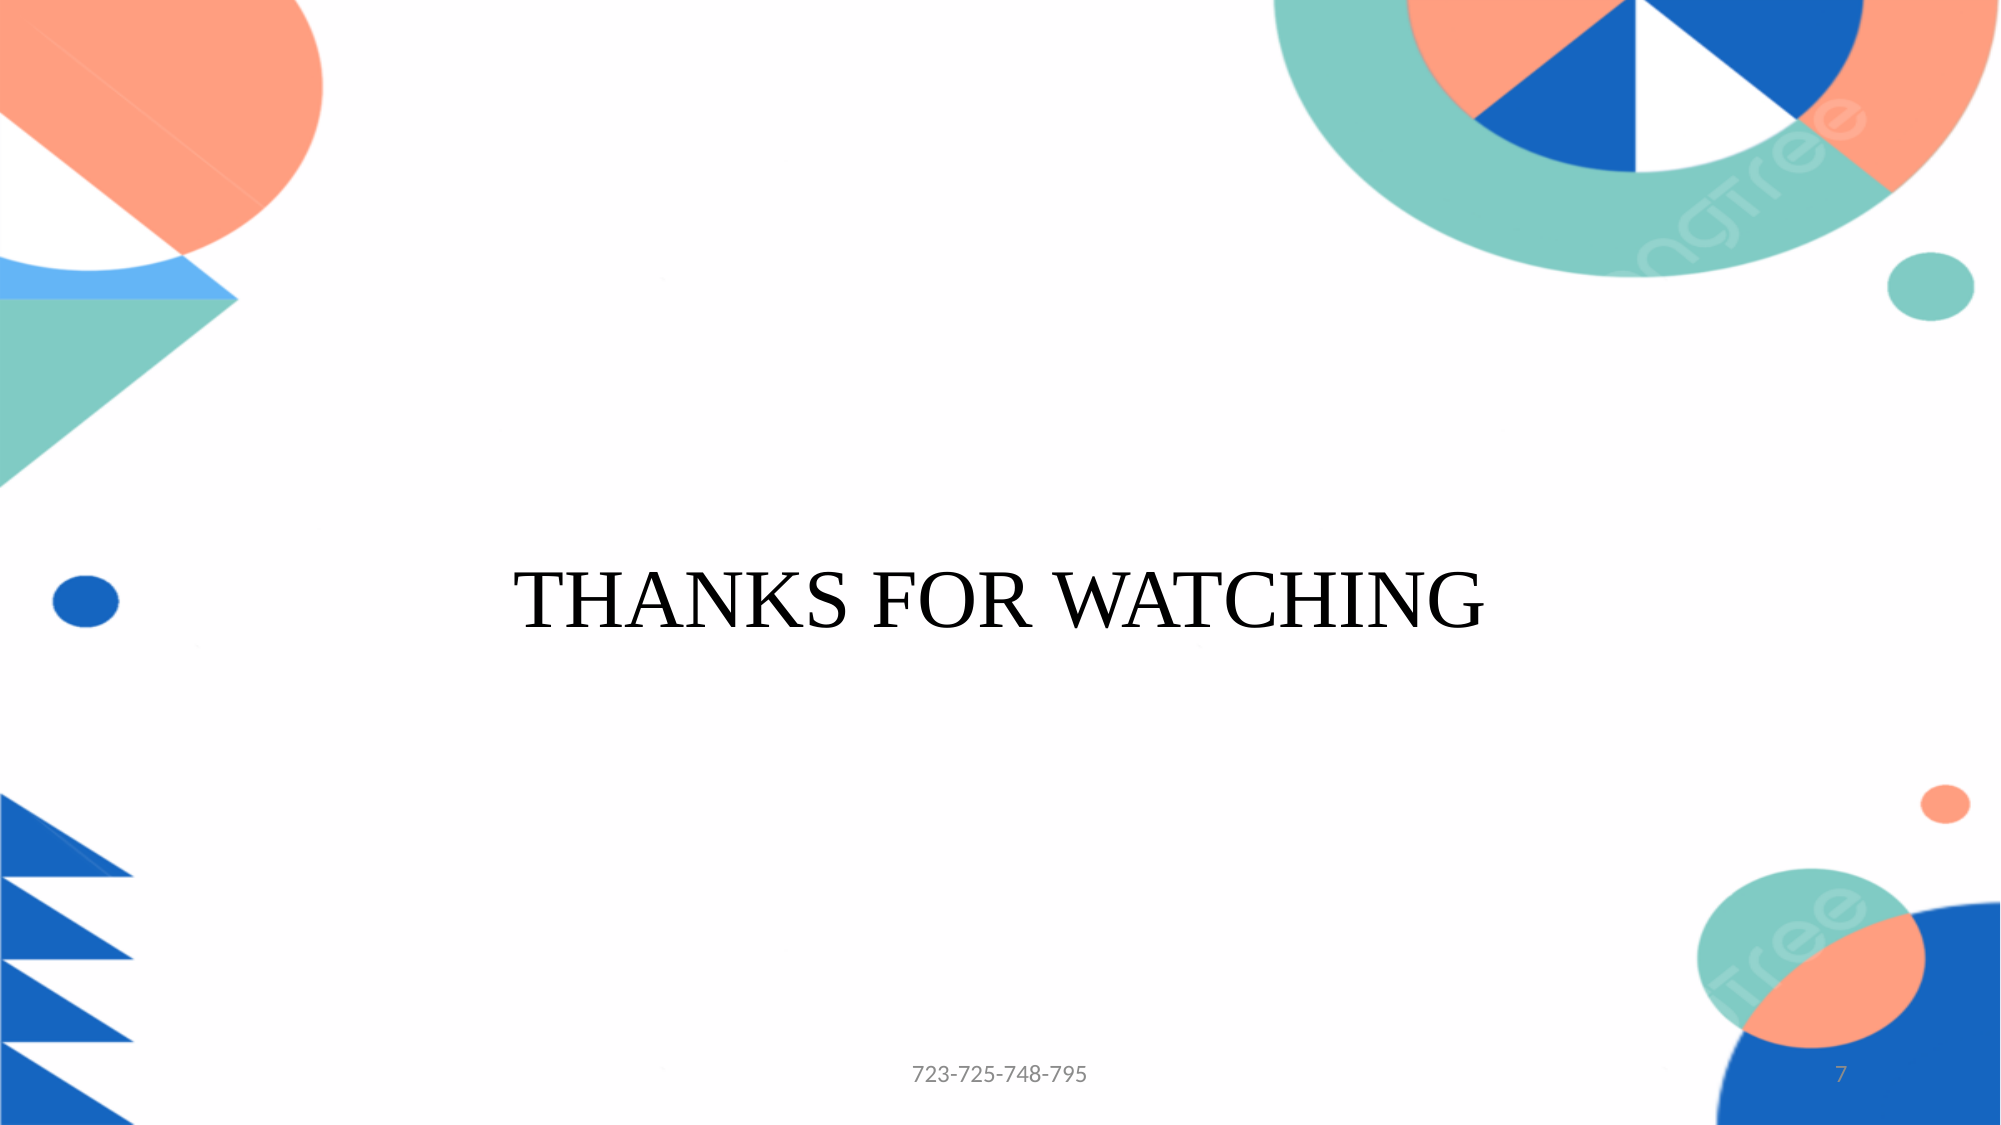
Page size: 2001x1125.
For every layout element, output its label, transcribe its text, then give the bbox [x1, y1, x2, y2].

slide_number 7 [1412, 1042, 1863, 1103]
title THANKS FOR WATCHING [137, 476, 1863, 724]
footer 723-725-748-795 [662, 1042, 1338, 1103]
picture [0, 0, 2001, 1125]
